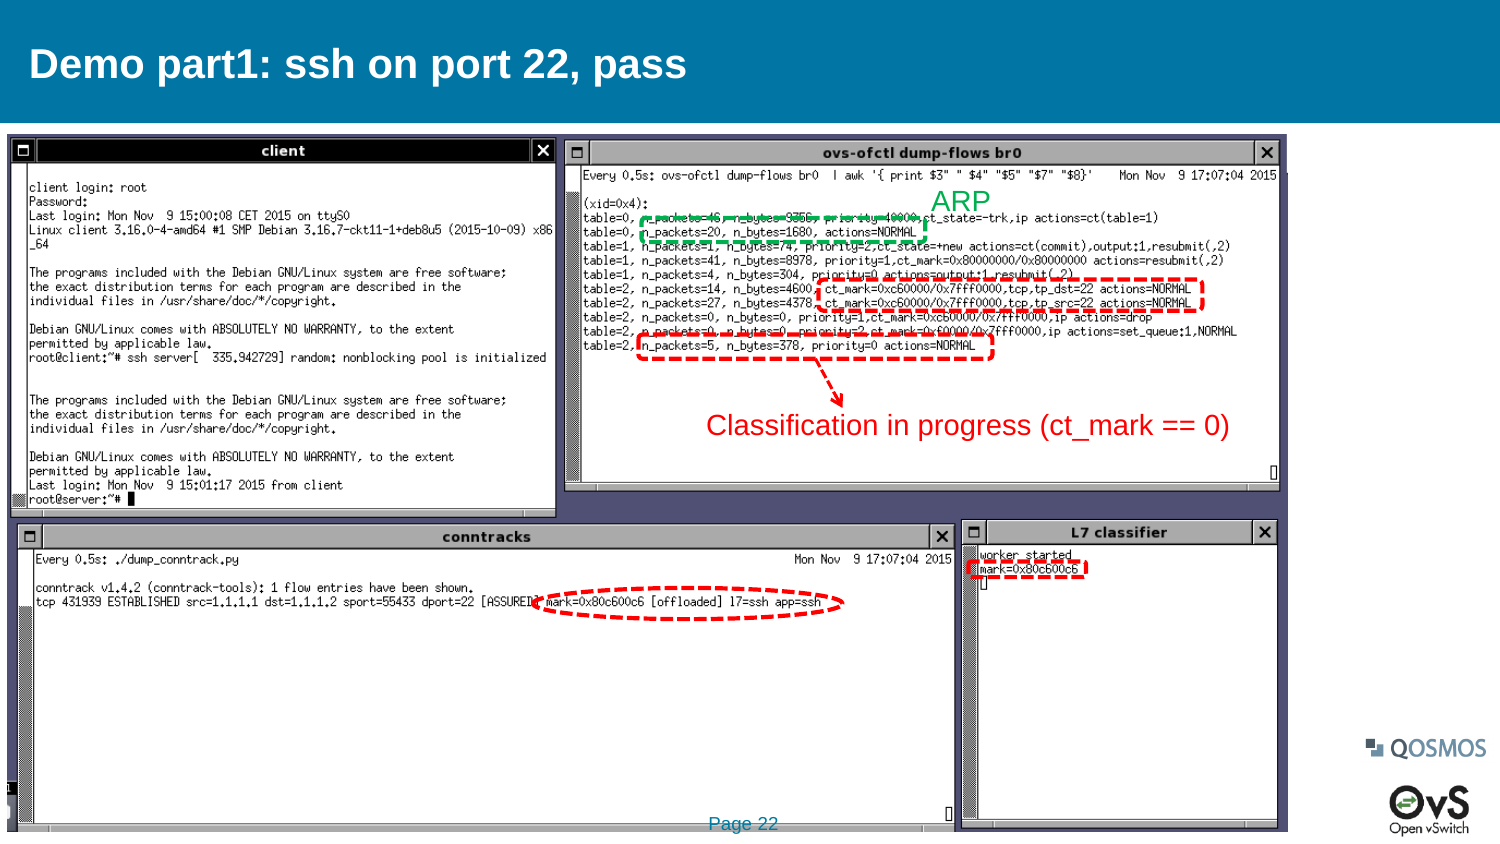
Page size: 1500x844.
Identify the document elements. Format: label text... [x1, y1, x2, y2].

picture [7, 134, 1288, 833]
title Demo part1: ssh on port 22, pass [0, 0, 1500, 124]
picture [1385, 781, 1473, 838]
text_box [815, 358, 843, 409]
picture [1360, 733, 1495, 764]
